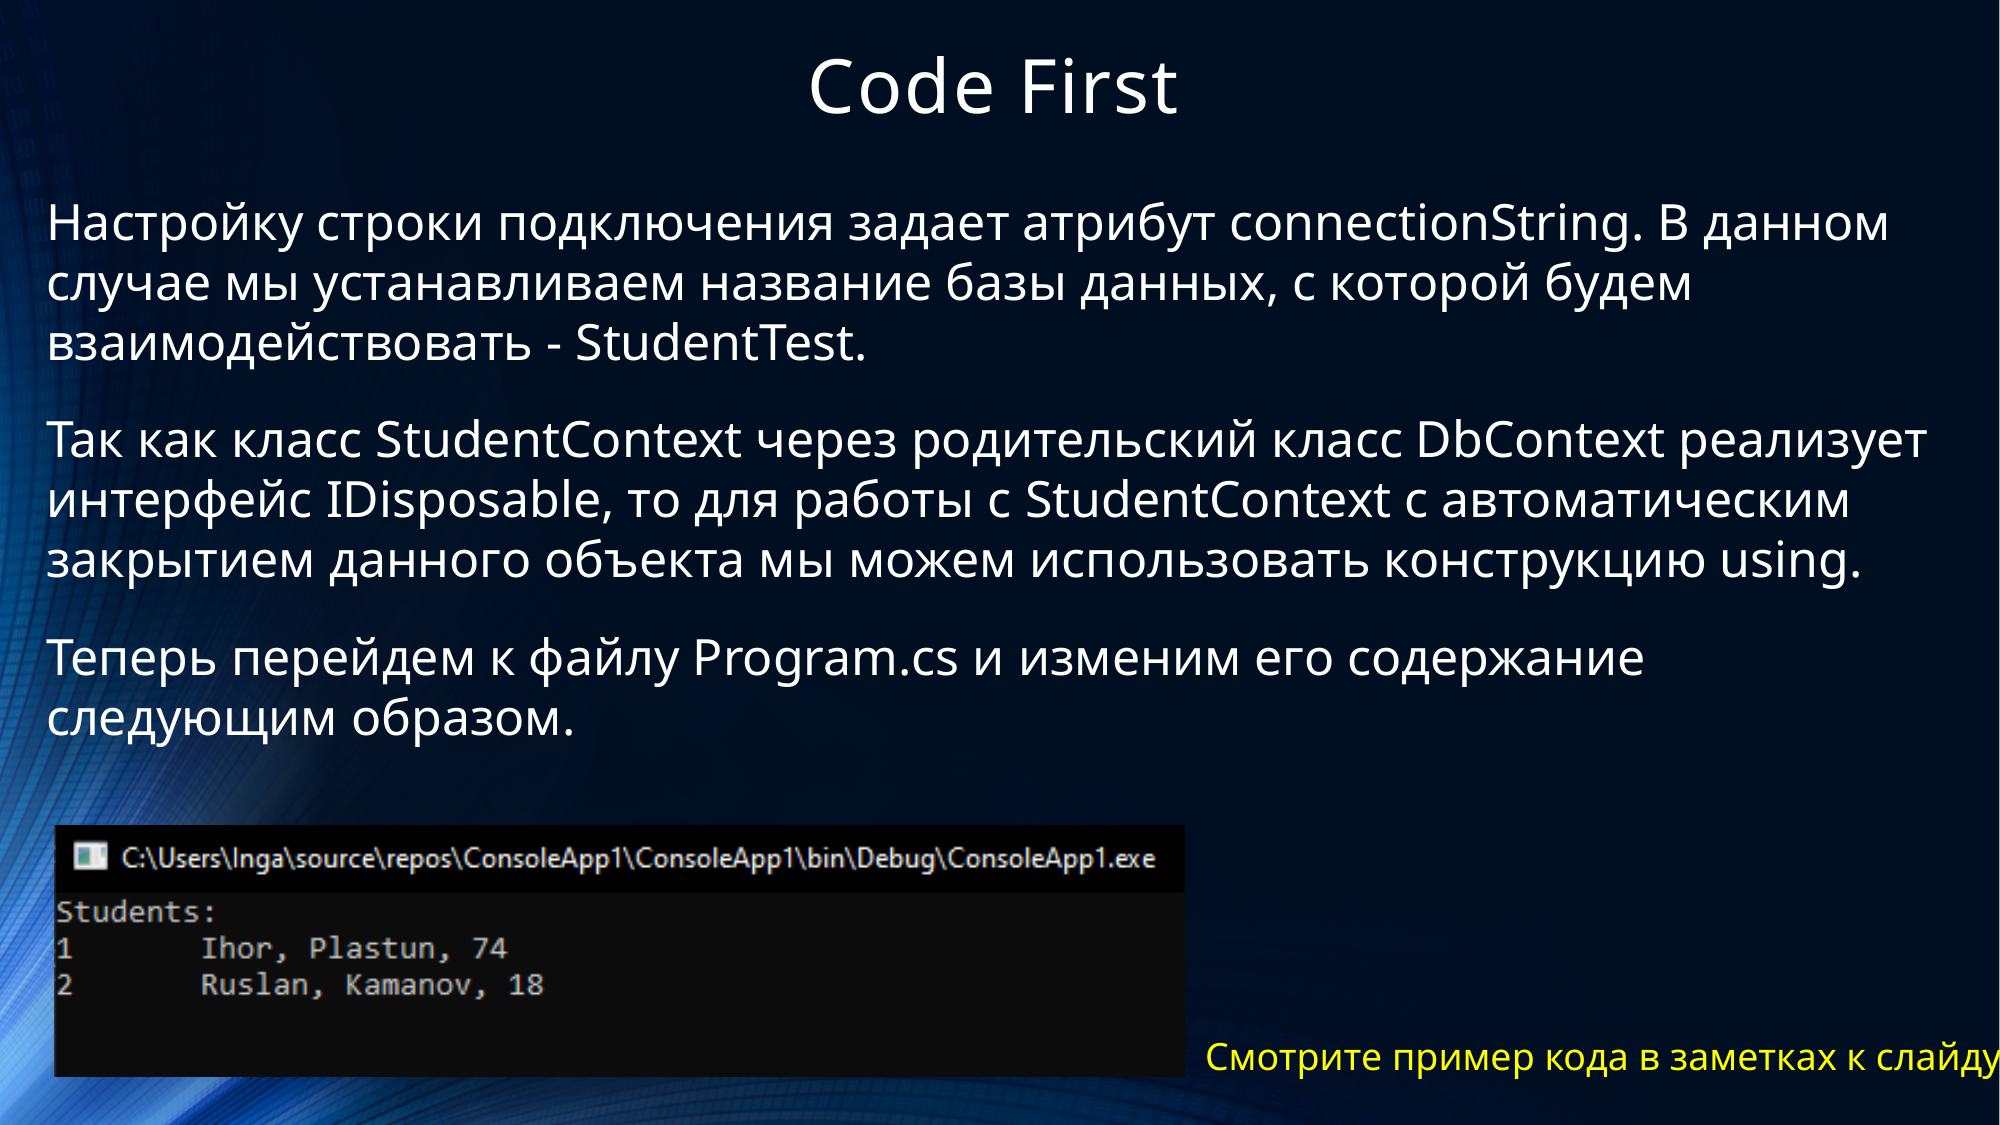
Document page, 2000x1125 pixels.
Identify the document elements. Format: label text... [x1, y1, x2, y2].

picture [0, 0, 2000, 1125]
title Code First [31, 30, 1957, 137]
text_box Смотрите пример кода в заметках к слайду. [1190, 1025, 2000, 1086]
list Настройку строки подключения задает атрибут connectionString. В данном случае мы устанавливаем название базы данных, с которой будем взаимодействовать - StudentTest. Так как класс StudentContext через родительский класс DbContext реализует интерфейс IDisposable, то для работы с StudentContext с автоматическим закрытием данного объекта мы можем использовать конструкцию using. Теперь перейдем к файлу Program.cs и изменим его содержание следующим образом. [31, 137, 1957, 799]
